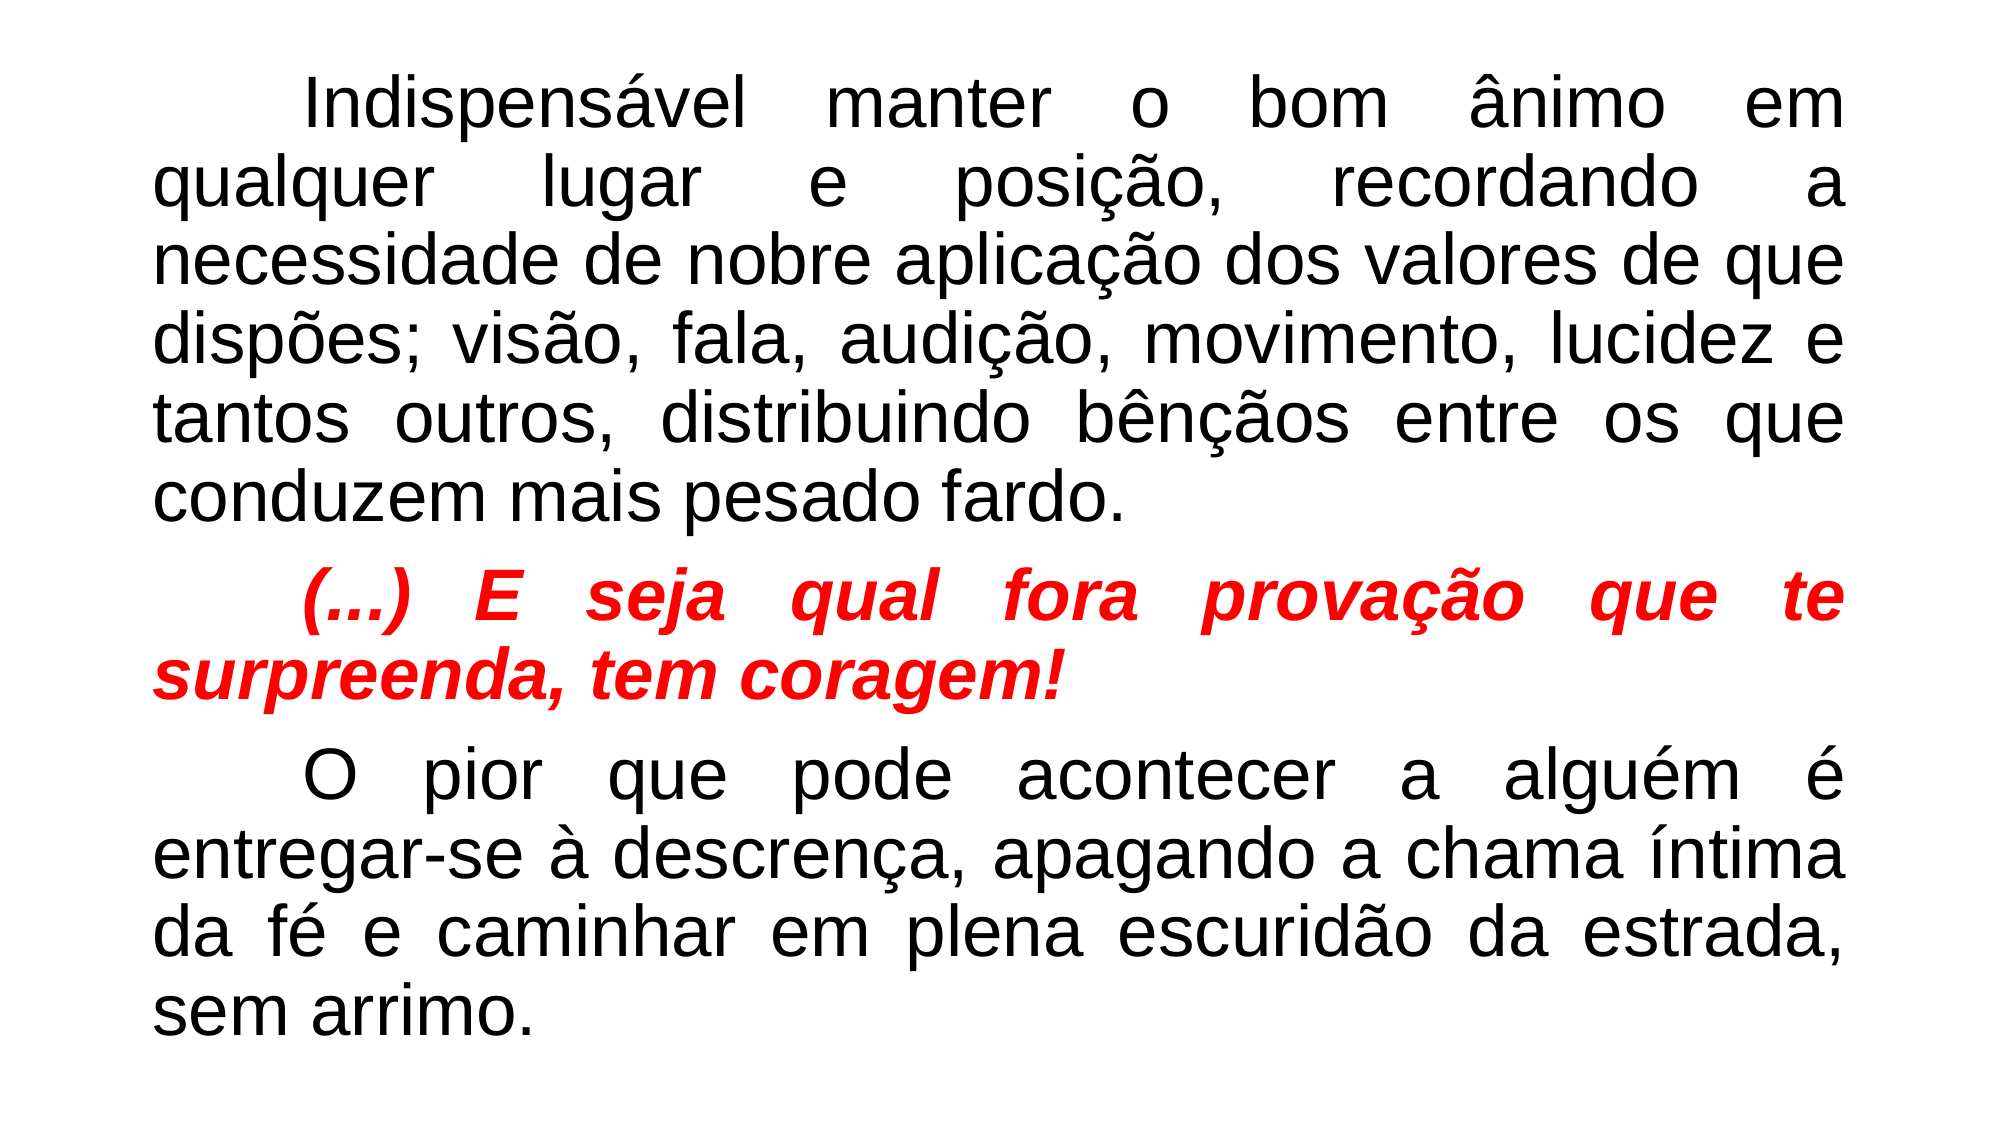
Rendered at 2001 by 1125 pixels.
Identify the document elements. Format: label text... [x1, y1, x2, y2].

list Indispensável manter o bom ânimo em qualquer lugar e posição, recordando a necessidade de nobre aplicação dos valores de que dispões; visão, fala, audição, movimento, lucidez e tantos outros, distribuindo bênçãos entre os que conduzem mais pesado fardo. (...) E seja qual fora provação que te surpreenda, tem coragem! O pior que pode acontecer a alguém é entregar-se à descrença, apagando a chama íntima da fé e caminhar em plena escuridão da estrada, sem arrimo. [137, 56, 1863, 1081]
